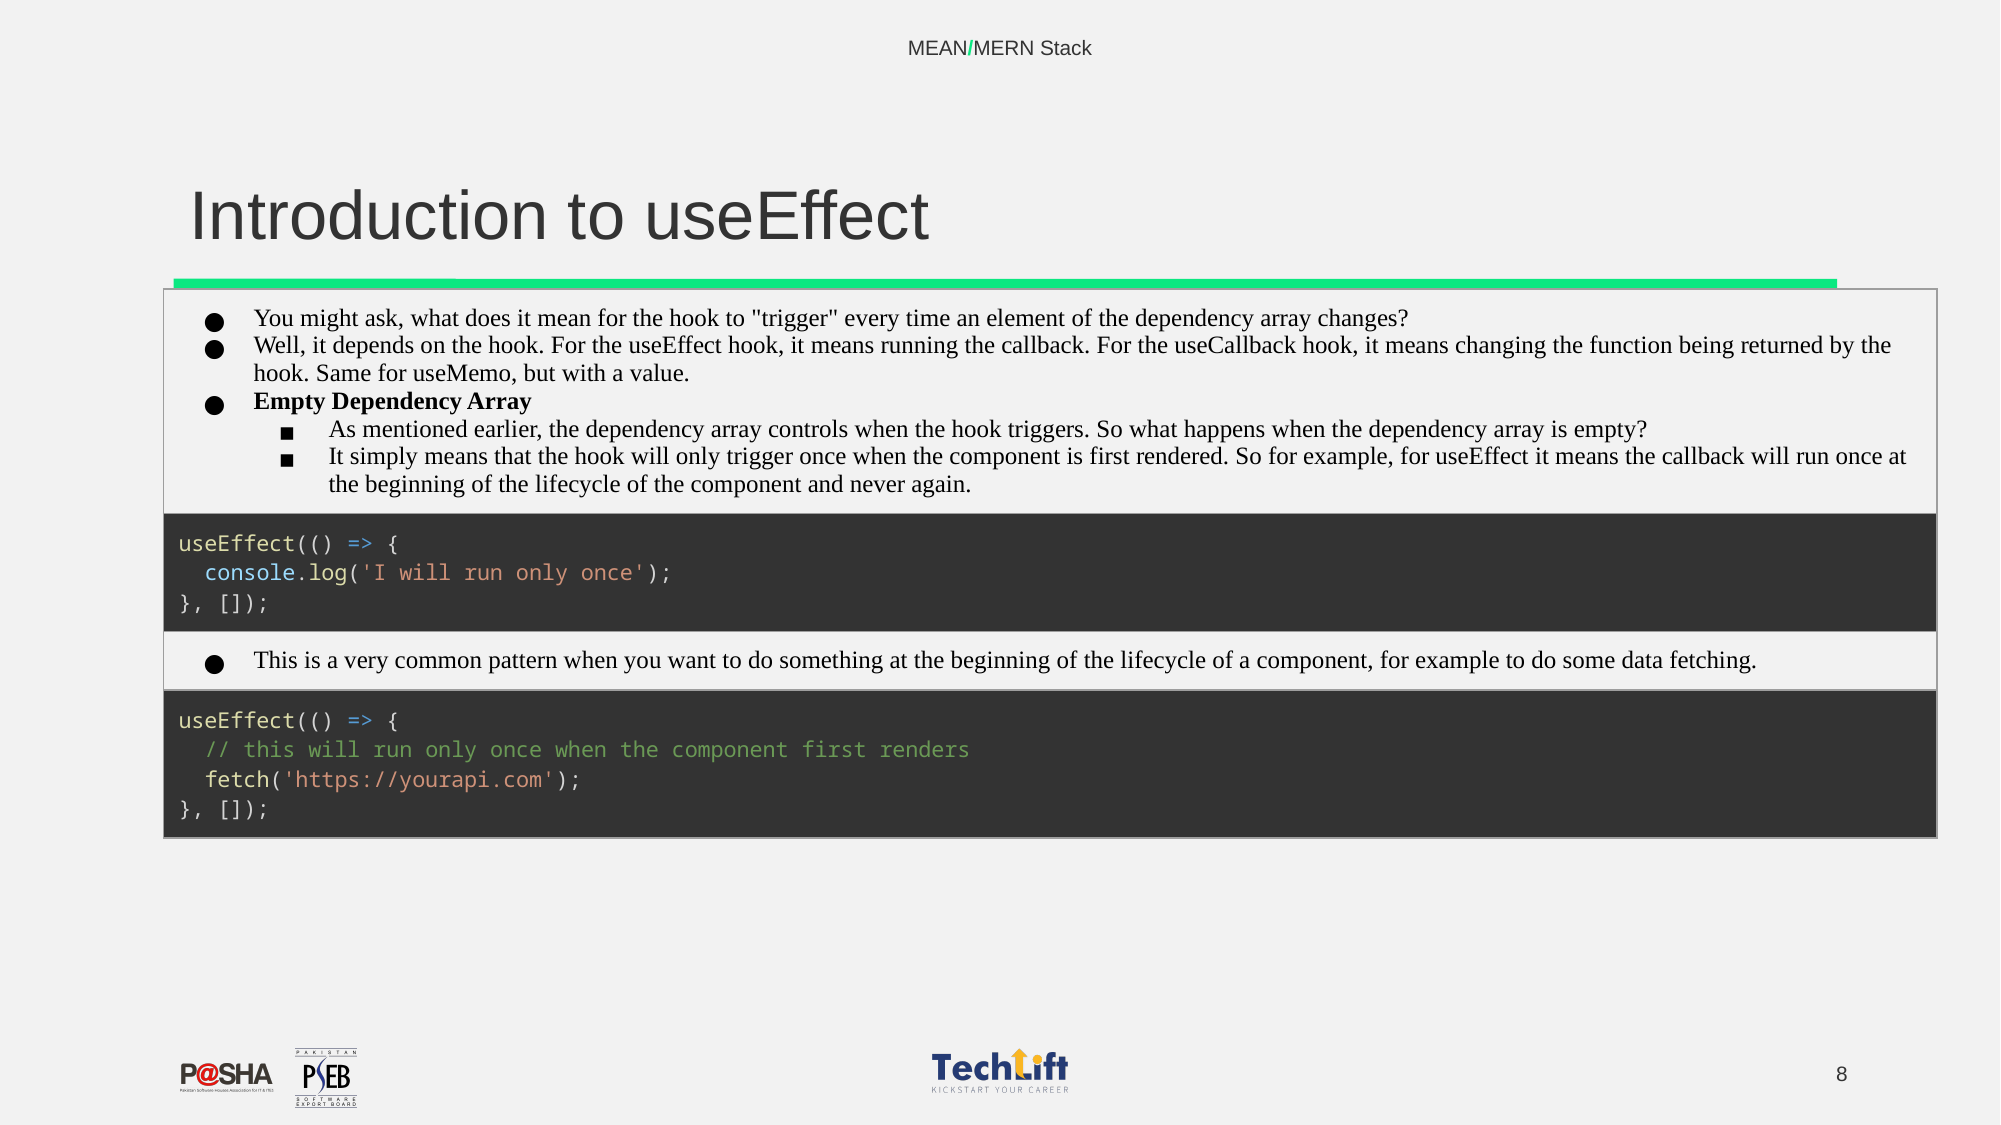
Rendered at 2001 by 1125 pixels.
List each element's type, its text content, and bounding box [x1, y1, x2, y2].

picture [180, 1063, 274, 1093]
picture [932, 1048, 1068, 1093]
footer MEAN/MERN Stack [662, 17, 1338, 77]
table_cell This is a very common pattern when you want to do something at the beginning of the lifecycle of a component, for example to do some data fetching. [164, 632, 1936, 689]
table_cell useEffect(() => { console.log('I will run only once'); }, []); [164, 514, 1936, 631]
picture [295, 1048, 357, 1108]
table_header You might ask, what does it mean for the hook to "trigger" every time an element of the dependency array changes? Well, it depends on the hook. For the useEffect hook, it means running the callback. For the useCallback hook, it means changing the function being returned by the hook. Same for useMemo, but with a value. Empty Dependency Array As mentioned earlier, the dependency array controls when the hook triggers. So what happens when the dependency array is empty? It simply means that the hook will only trigger once when the component is first rendered. So for example, for useEffect it means the callback will run once at the beginning of the lifecycle of the component and never again. [164, 290, 1936, 513]
title Introduction to useEffect [174, 159, 1825, 262]
slide_number ‹#› [1412, 1042, 1863, 1103]
table_cell useEffect(() => { // this will run only once when the component first renders fetch('https://yourapi.com'); }, []); [164, 691, 1936, 837]
